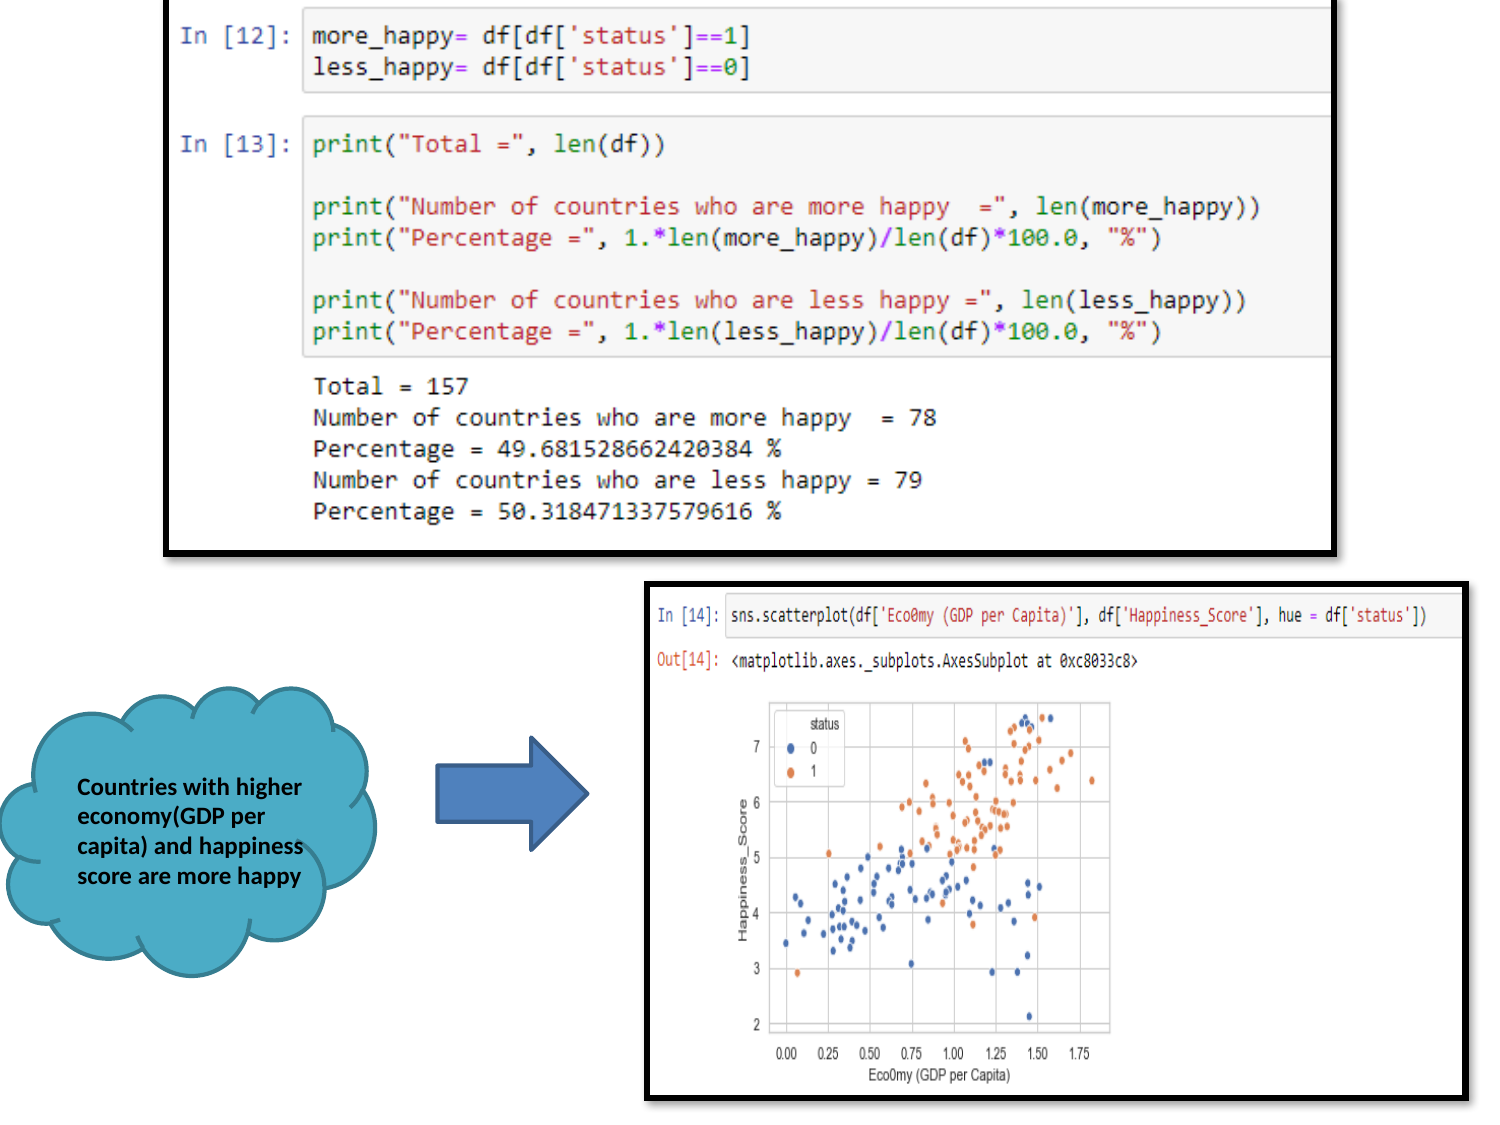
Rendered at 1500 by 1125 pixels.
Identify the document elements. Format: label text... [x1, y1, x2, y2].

picture [649, 587, 1463, 1096]
text_box [0, 688, 376, 977]
picture [168, 0, 1332, 551]
text_box Countries with higher economy(GDP per capita) and happiness score are more happy [62, 762, 325, 898]
text_box [437, 737, 588, 850]
